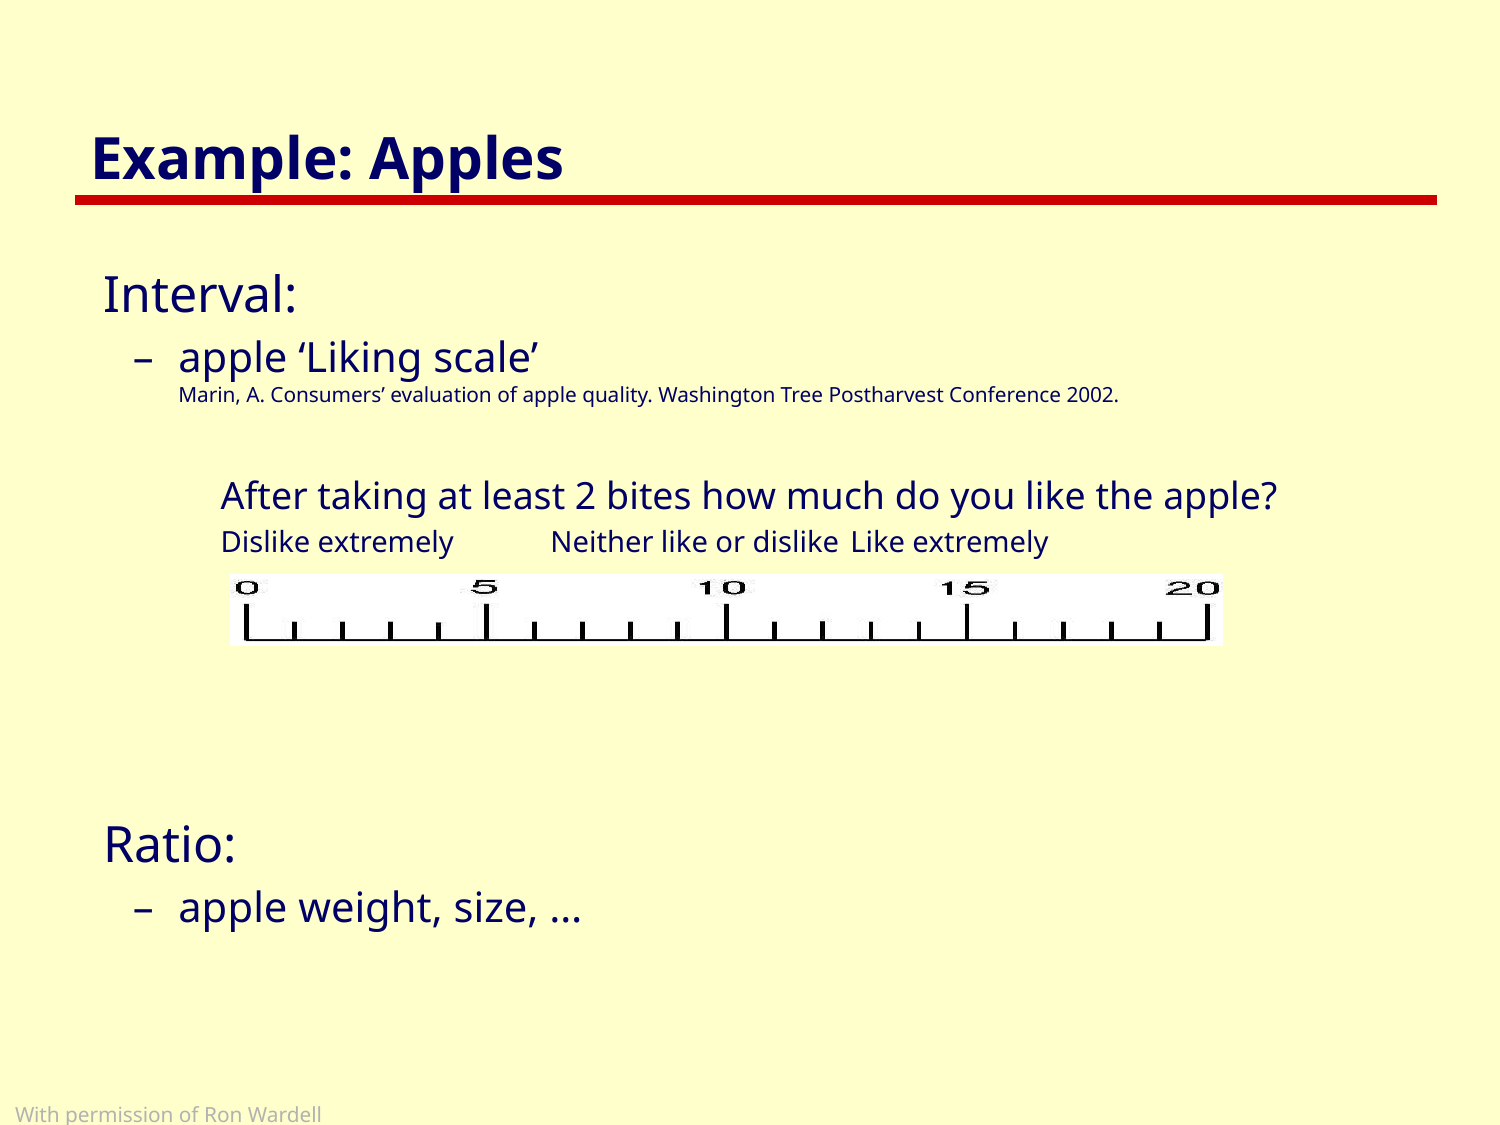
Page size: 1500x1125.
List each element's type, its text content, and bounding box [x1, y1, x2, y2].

title Example: Apples [75, 112, 1350, 200]
picture [229, 573, 1223, 646]
list Interval: apple ‘Liking scale’ Marin, A. Consumers’ evaluation of apple quality. Washington Tree Postharvest Conference 2002. After taking at least 2 bites how much do you like the apple? Dislike extremely Neither like or dislike Like extremely Ratio: apple weight, size, … [88, 255, 1424, 1083]
text_box With permission of Ron Wardell [0, 1093, 1500, 1125]
